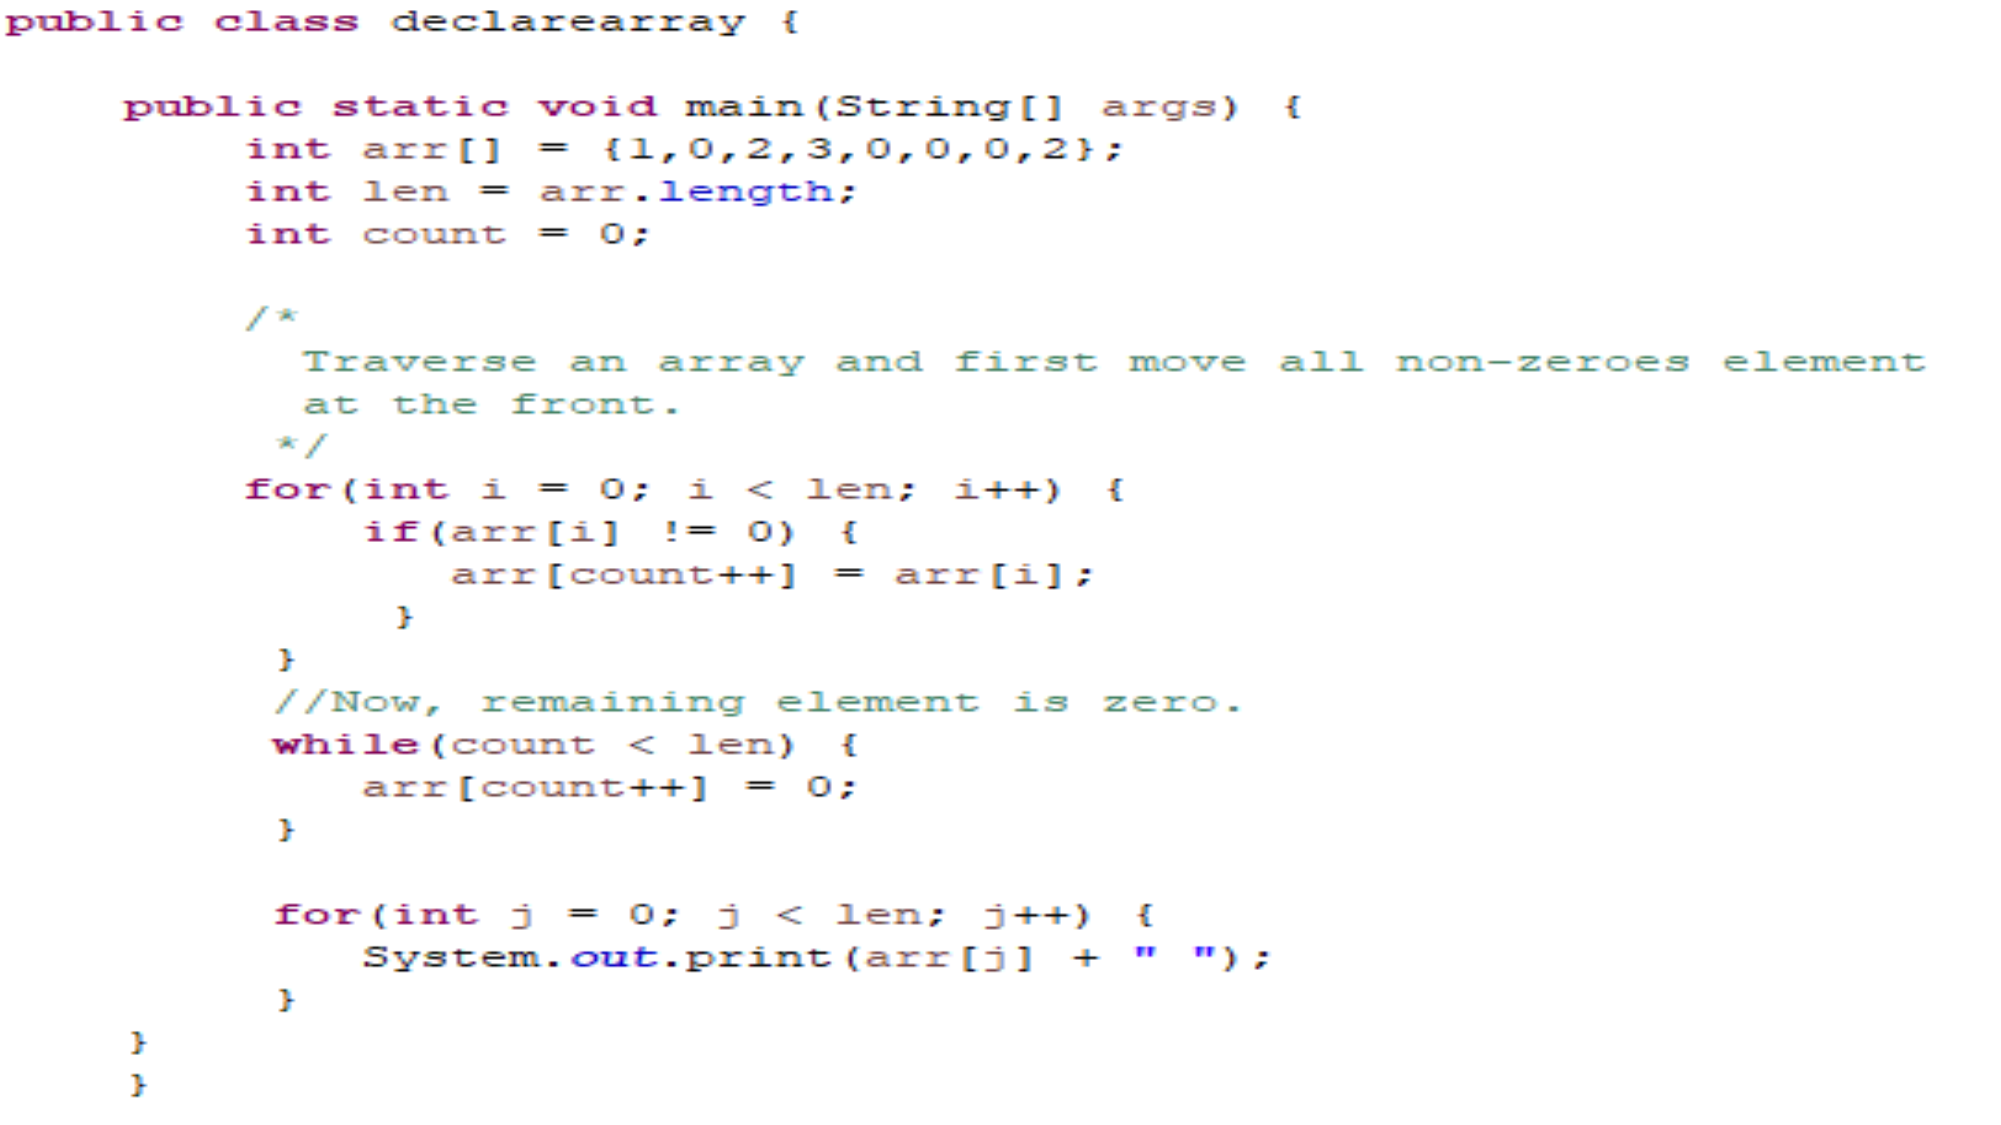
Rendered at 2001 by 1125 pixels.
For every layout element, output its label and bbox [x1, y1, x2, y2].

list [0, 0, 2000, 1115]
